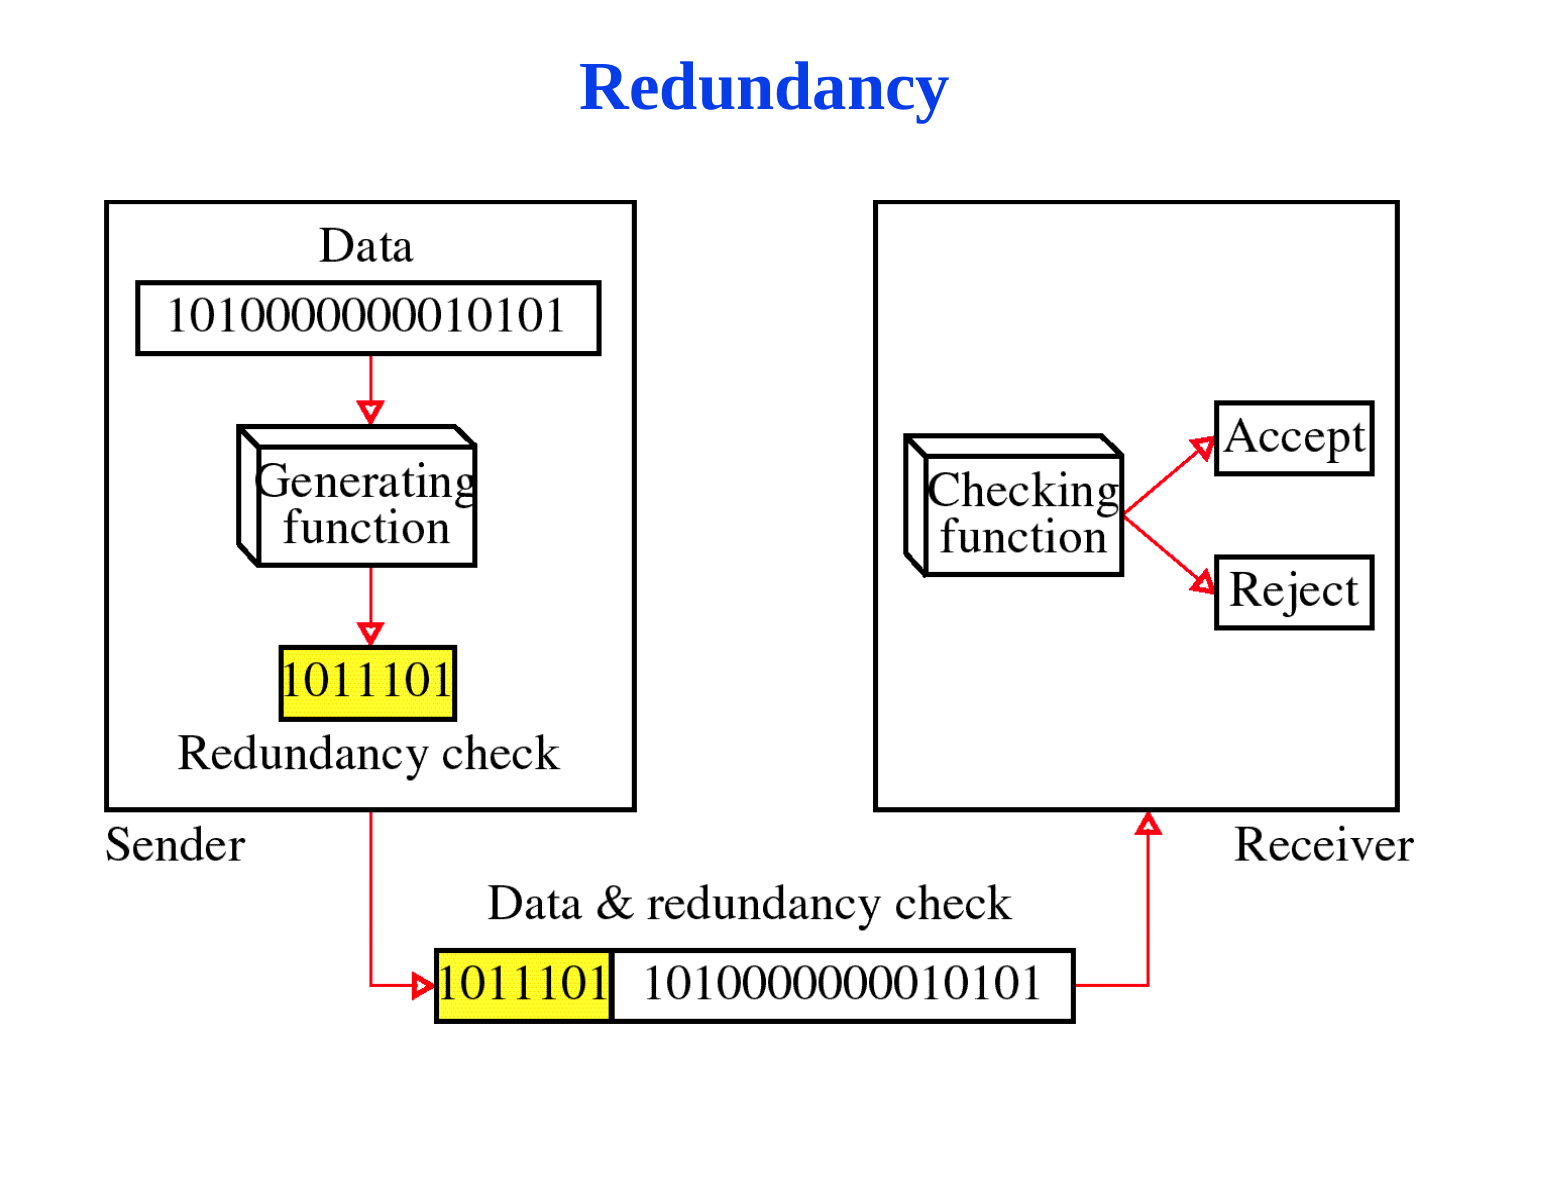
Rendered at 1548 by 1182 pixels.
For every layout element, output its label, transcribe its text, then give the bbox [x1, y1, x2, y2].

text_box Redundancy [564, 33, 967, 131]
picture [104, 199, 1415, 1025]
